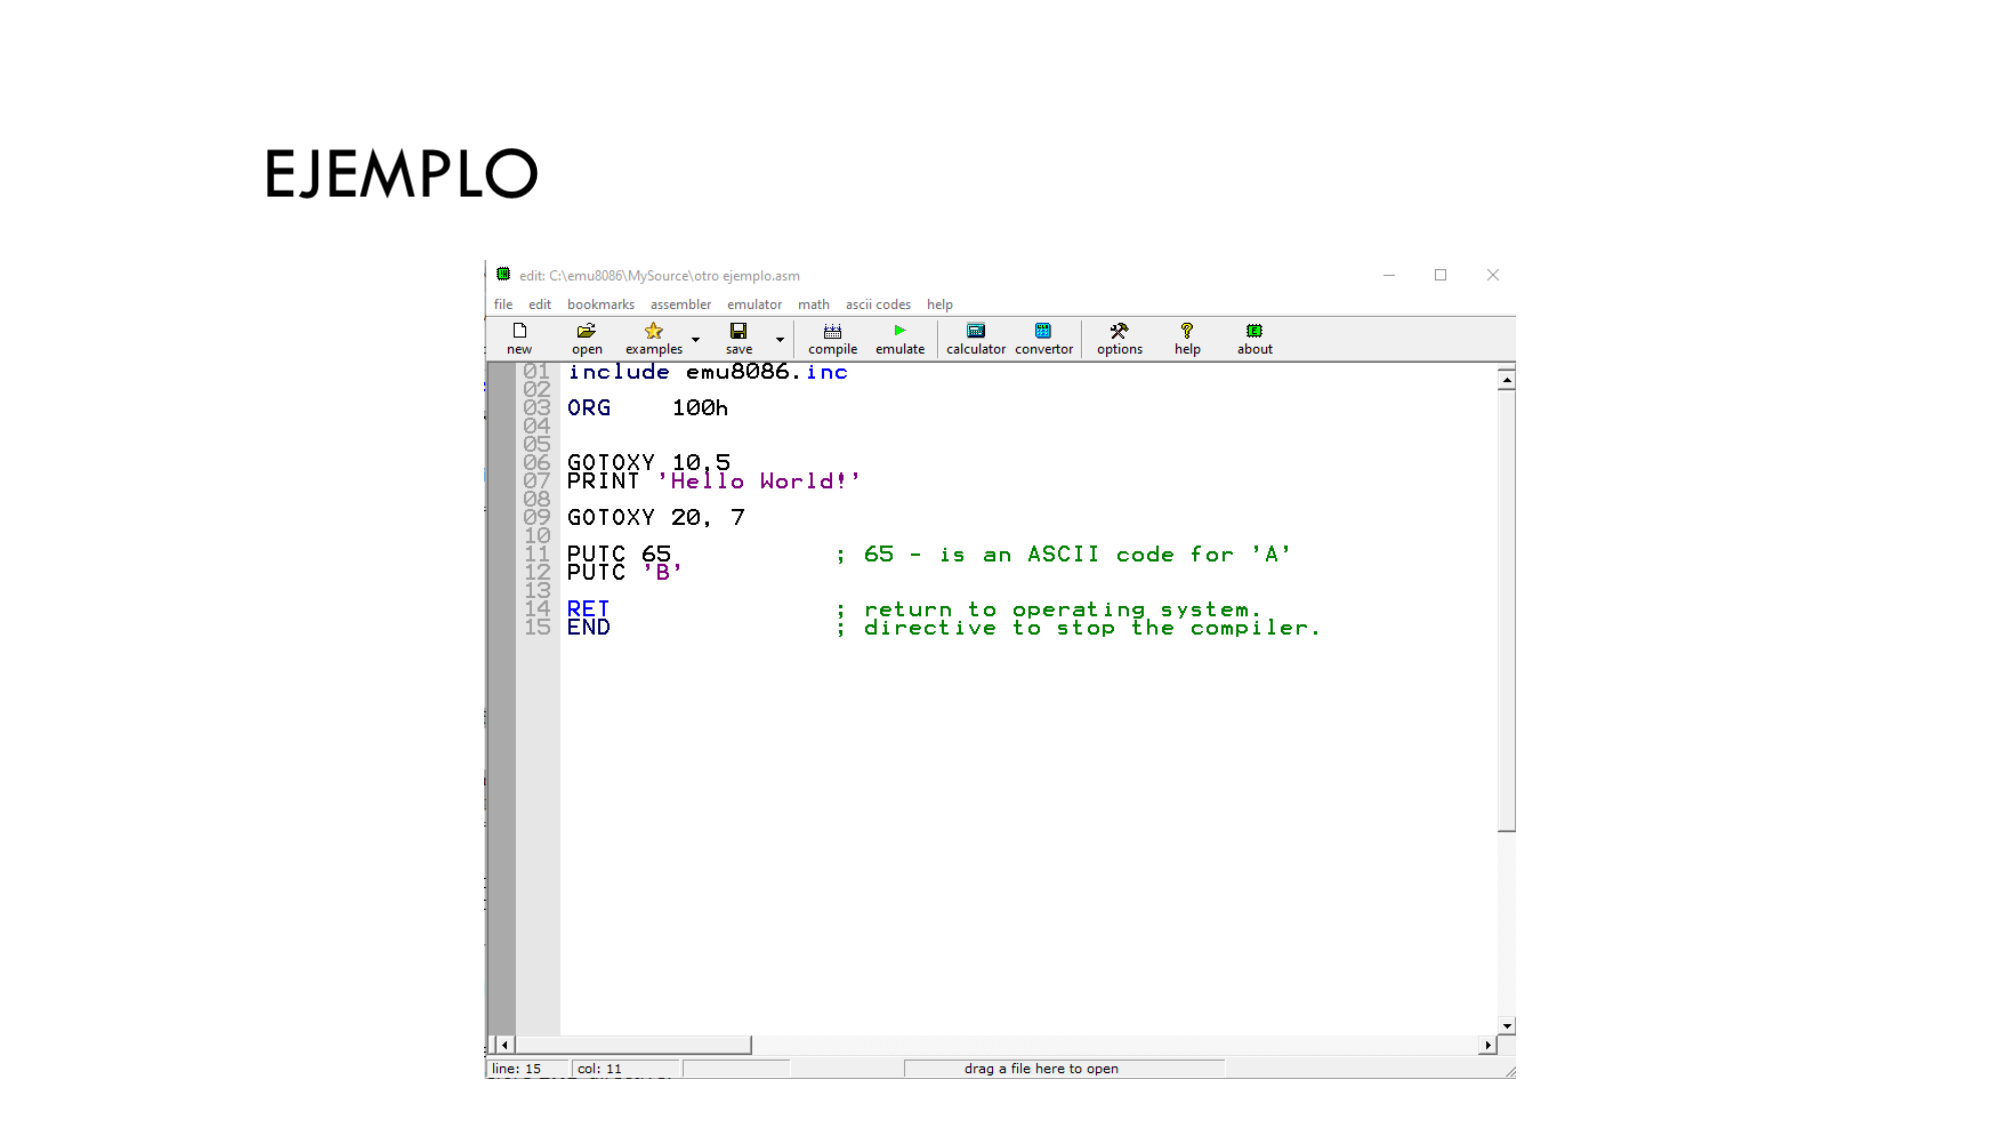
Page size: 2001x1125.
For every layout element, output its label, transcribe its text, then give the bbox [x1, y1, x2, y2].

title Ejemplo [149, 26, 1851, 289]
picture [218, 102, 1516, 1079]
